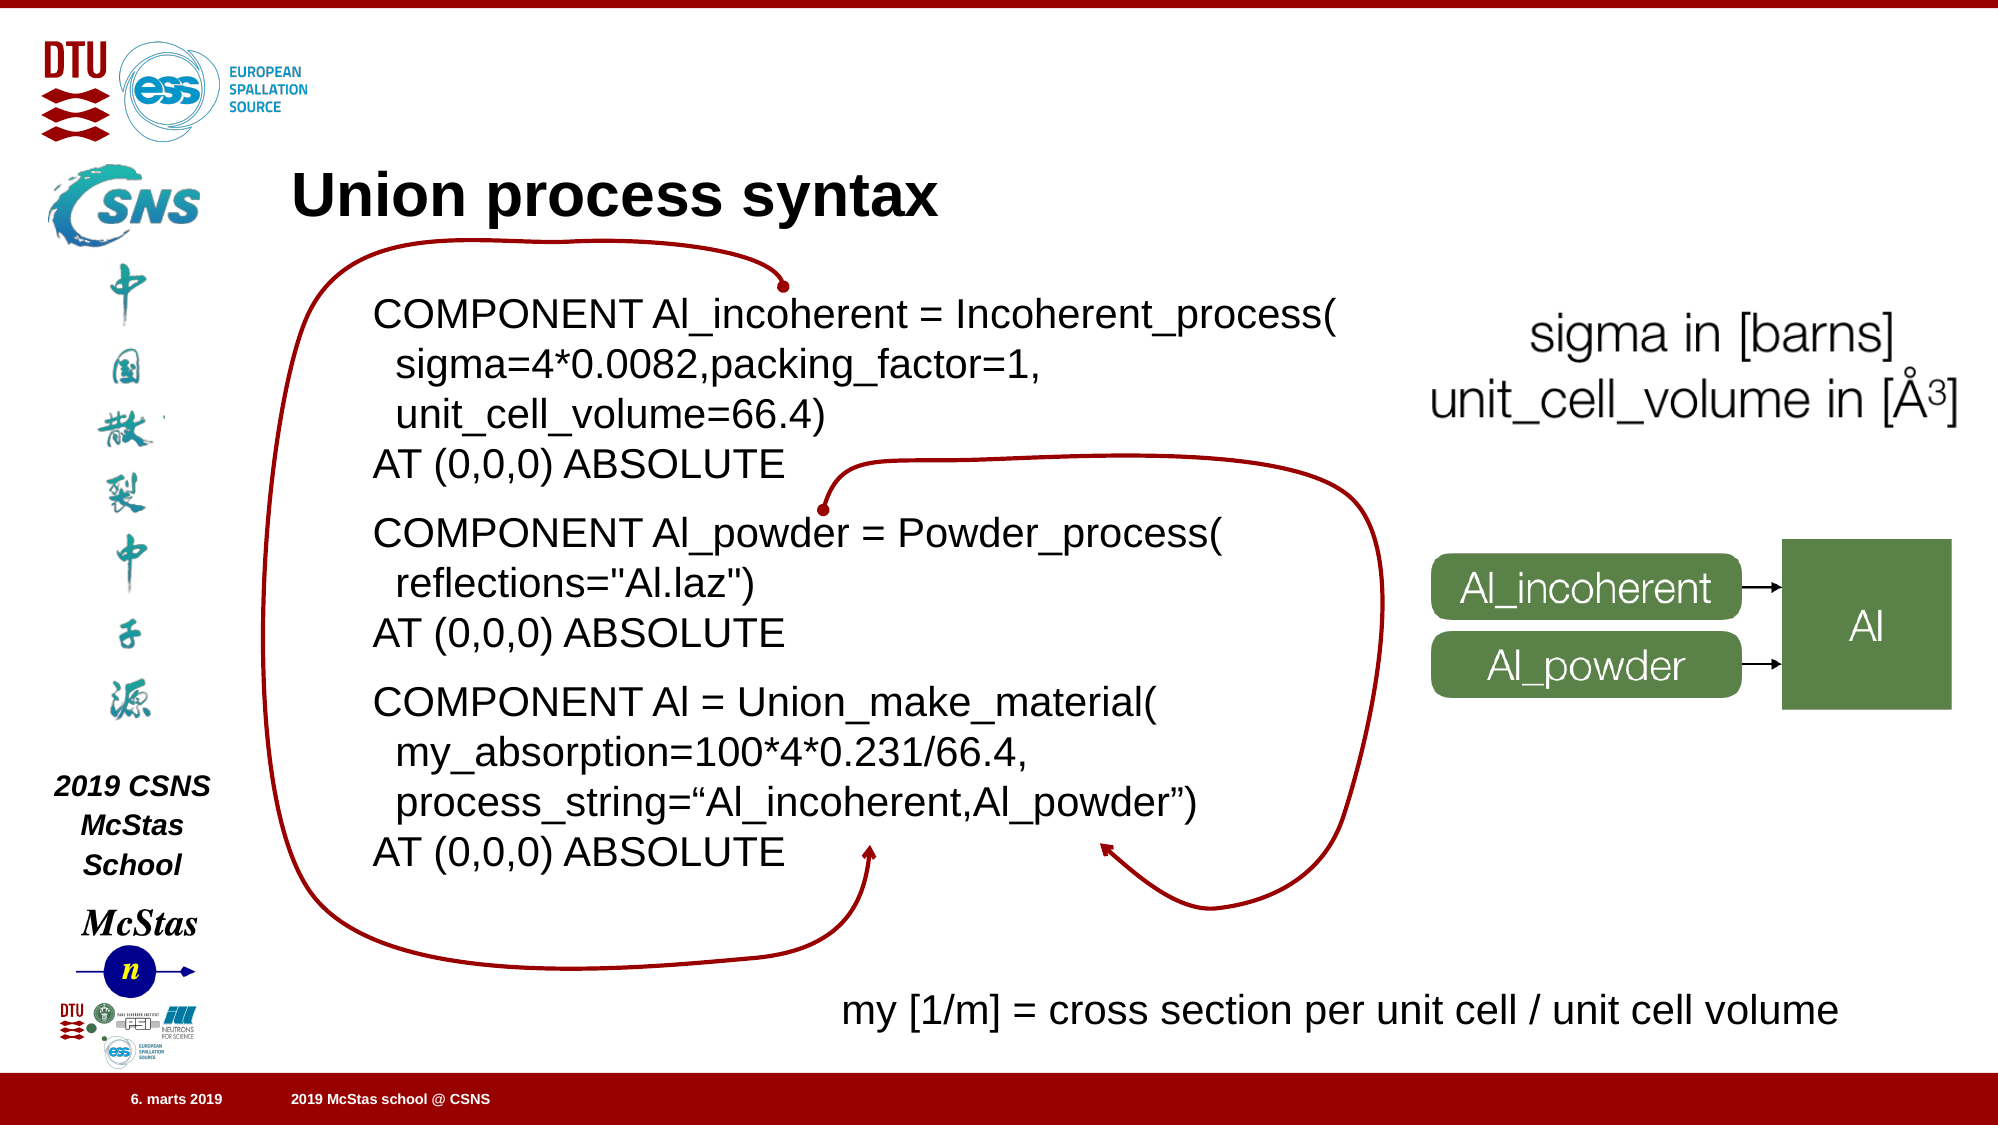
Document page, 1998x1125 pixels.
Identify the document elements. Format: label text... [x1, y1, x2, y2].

picture [1424, 294, 1967, 435]
picture [59, 908, 213, 999]
picture [119, 41, 307, 142]
text_box [818, 455, 1383, 909]
picture [116, 1013, 160, 1030]
picture [48, 162, 209, 744]
title Union process syntax [290, 69, 1820, 230]
text_box [262, 239, 877, 969]
picture [1430, 538, 1952, 710]
picture [86, 1003, 197, 1069]
text_box my [1/m] = cross section per unit cell / unit cell volume [826, 975, 1856, 1041]
text_box COMPONENT Al_incoherent = Incoherent_process( sigma=4*0.0082,packing_factor=1, unit_cell_volume=66.4) AT (0,0,0) ABSOLUTE COMPONENT Al_powder = Powder_process( reflections="Al.laz") AT (0,0,0) ABSOLUTE COMPONENT Al = Union_make_material( my_absorption=100*4*0.231/66.4, process_string=“Al_incoherent,Al_powder”) AT (0,0,0) ABSOLUTE [782, 279, 1622, 883]
